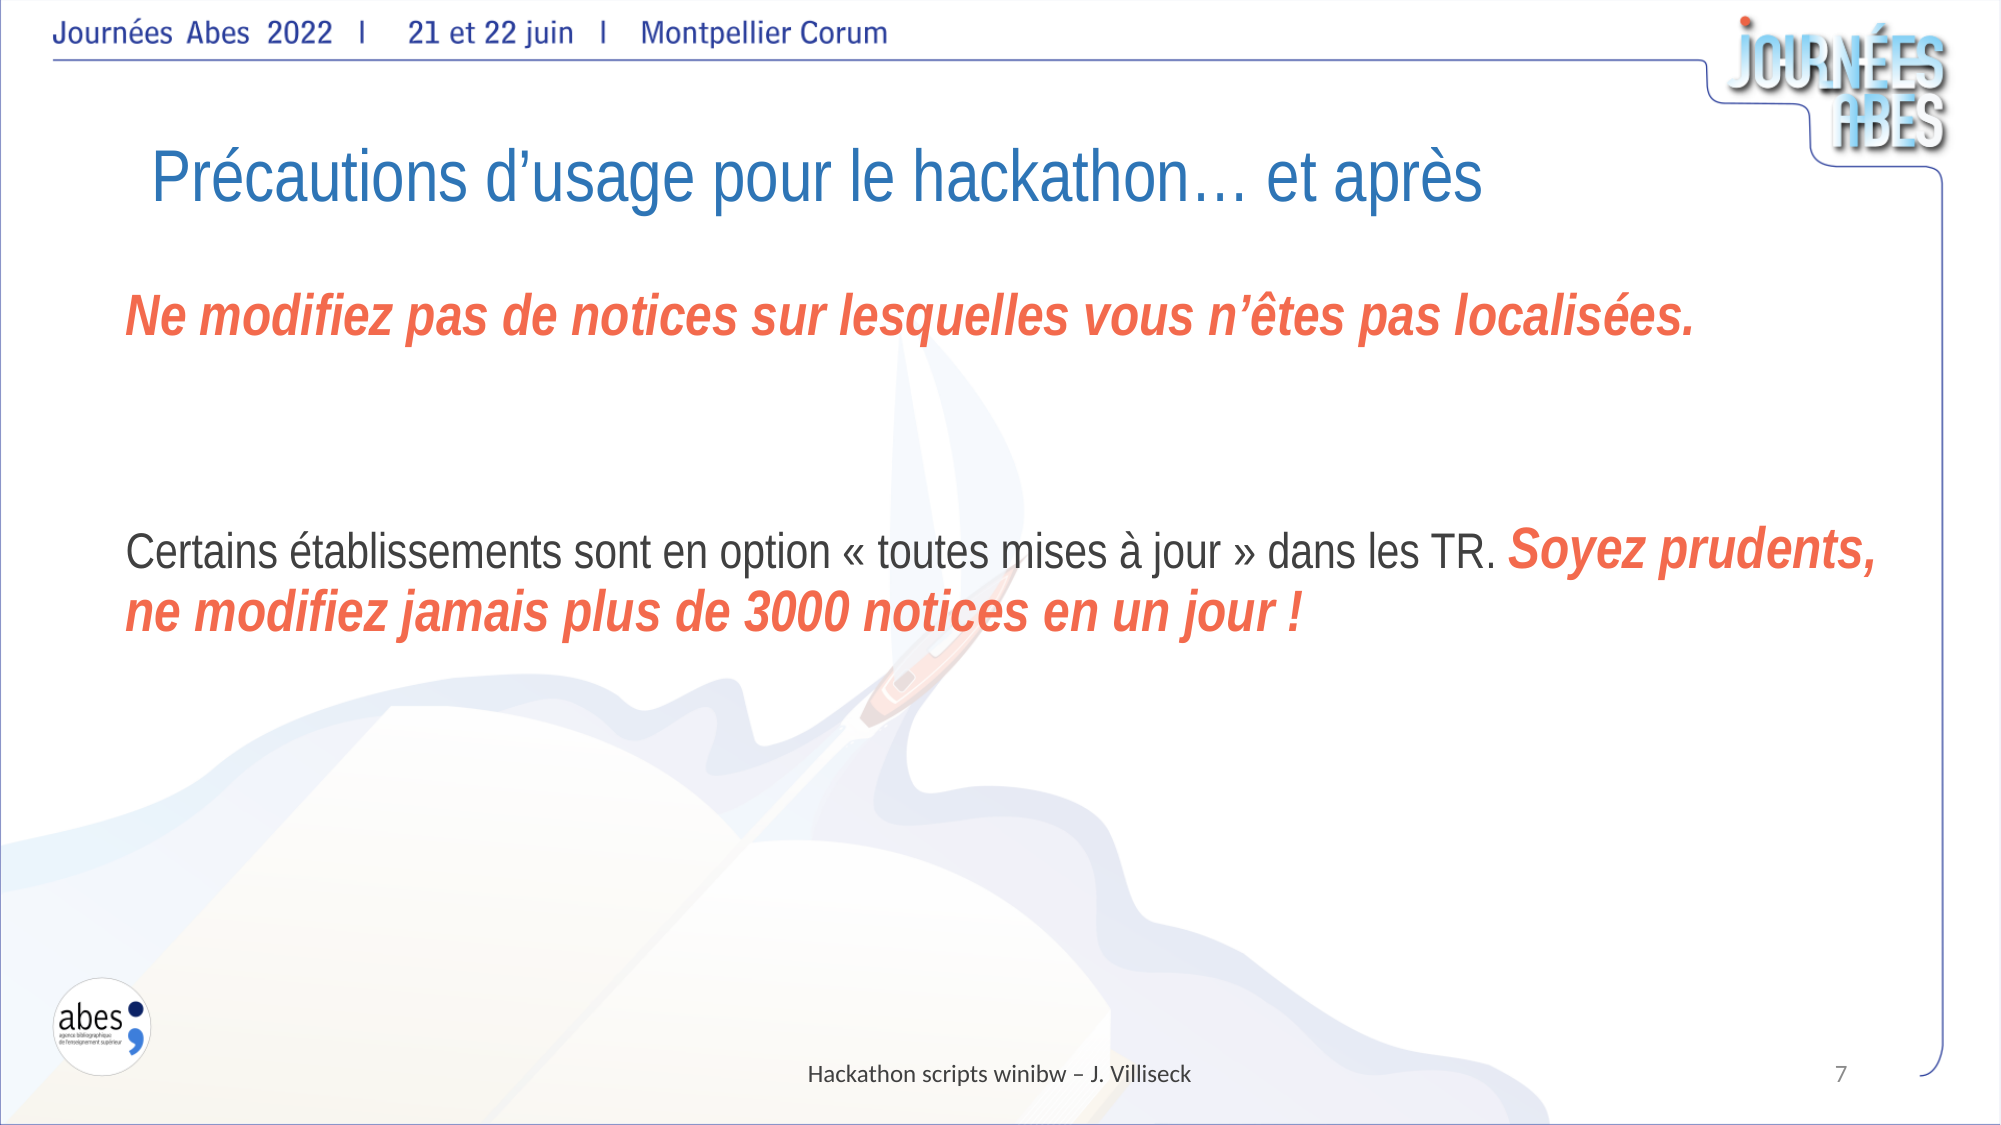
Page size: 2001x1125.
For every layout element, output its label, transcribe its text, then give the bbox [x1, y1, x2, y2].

slide_number 7 [1412, 1042, 1863, 1103]
title Précautions d’usage pour le hackathon… et après [136, 99, 1647, 257]
picture [0, 0, 2001, 1125]
footer Hackathon scripts winibw – J. Villiseck [662, 1042, 1338, 1103]
text_box Ne modifiez pas de notices sur lesquelles vous n’êtes pas localisées. Certains établissements sont en option « toutes mises à jour » dans les TR. Soyez prudents, ne modifiez jamais plus de 3000 notices en un jour ! [110, 277, 1940, 1022]
